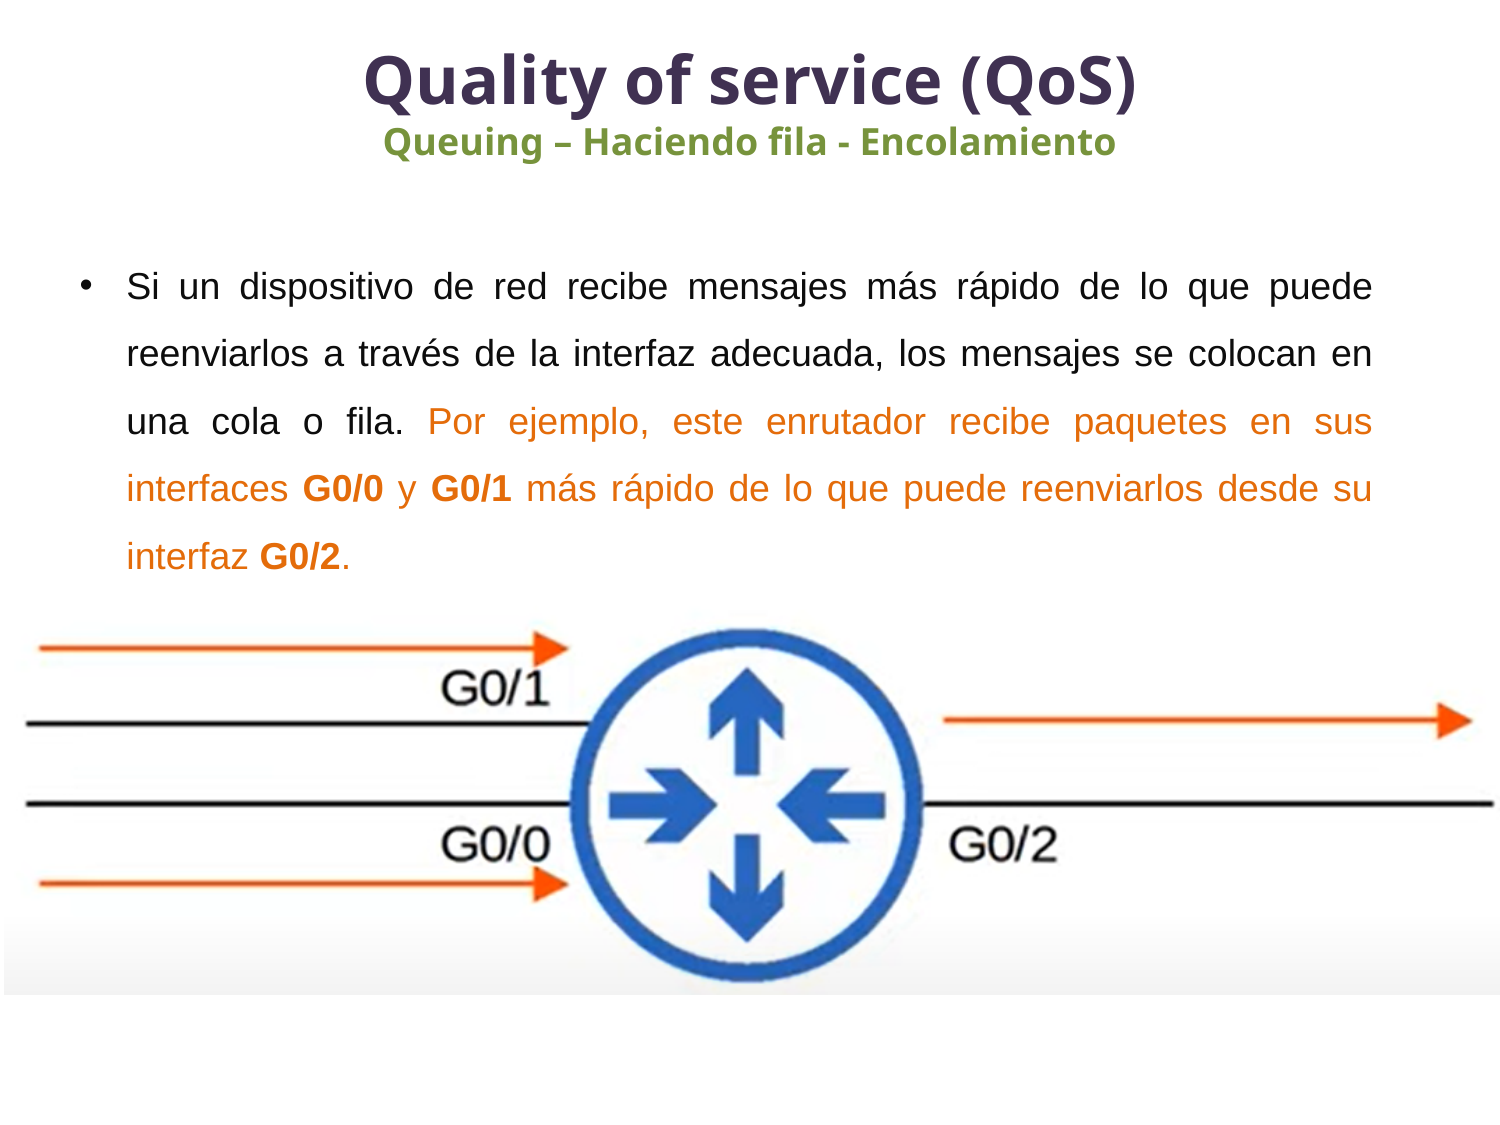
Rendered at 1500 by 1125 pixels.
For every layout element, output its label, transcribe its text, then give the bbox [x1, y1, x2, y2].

text_box Quality of service (QoS) Queuing – Haciendo fila - Encolamiento [168, 6, 1332, 194]
picture [4, 603, 1500, 996]
list Si un dispositivo de red recibe mensajes más rápido de lo que puede reenviarlos a través de la interfaz adecuada, los mensajes se colocan en una cola o fila. Por ejemplo, este enrutador recibe paquetes en sus interfaces G0/0 y G0/1 más rápido de lo que puede reenviarlos desde su interfaz G0/2. [17, 231, 1388, 563]
